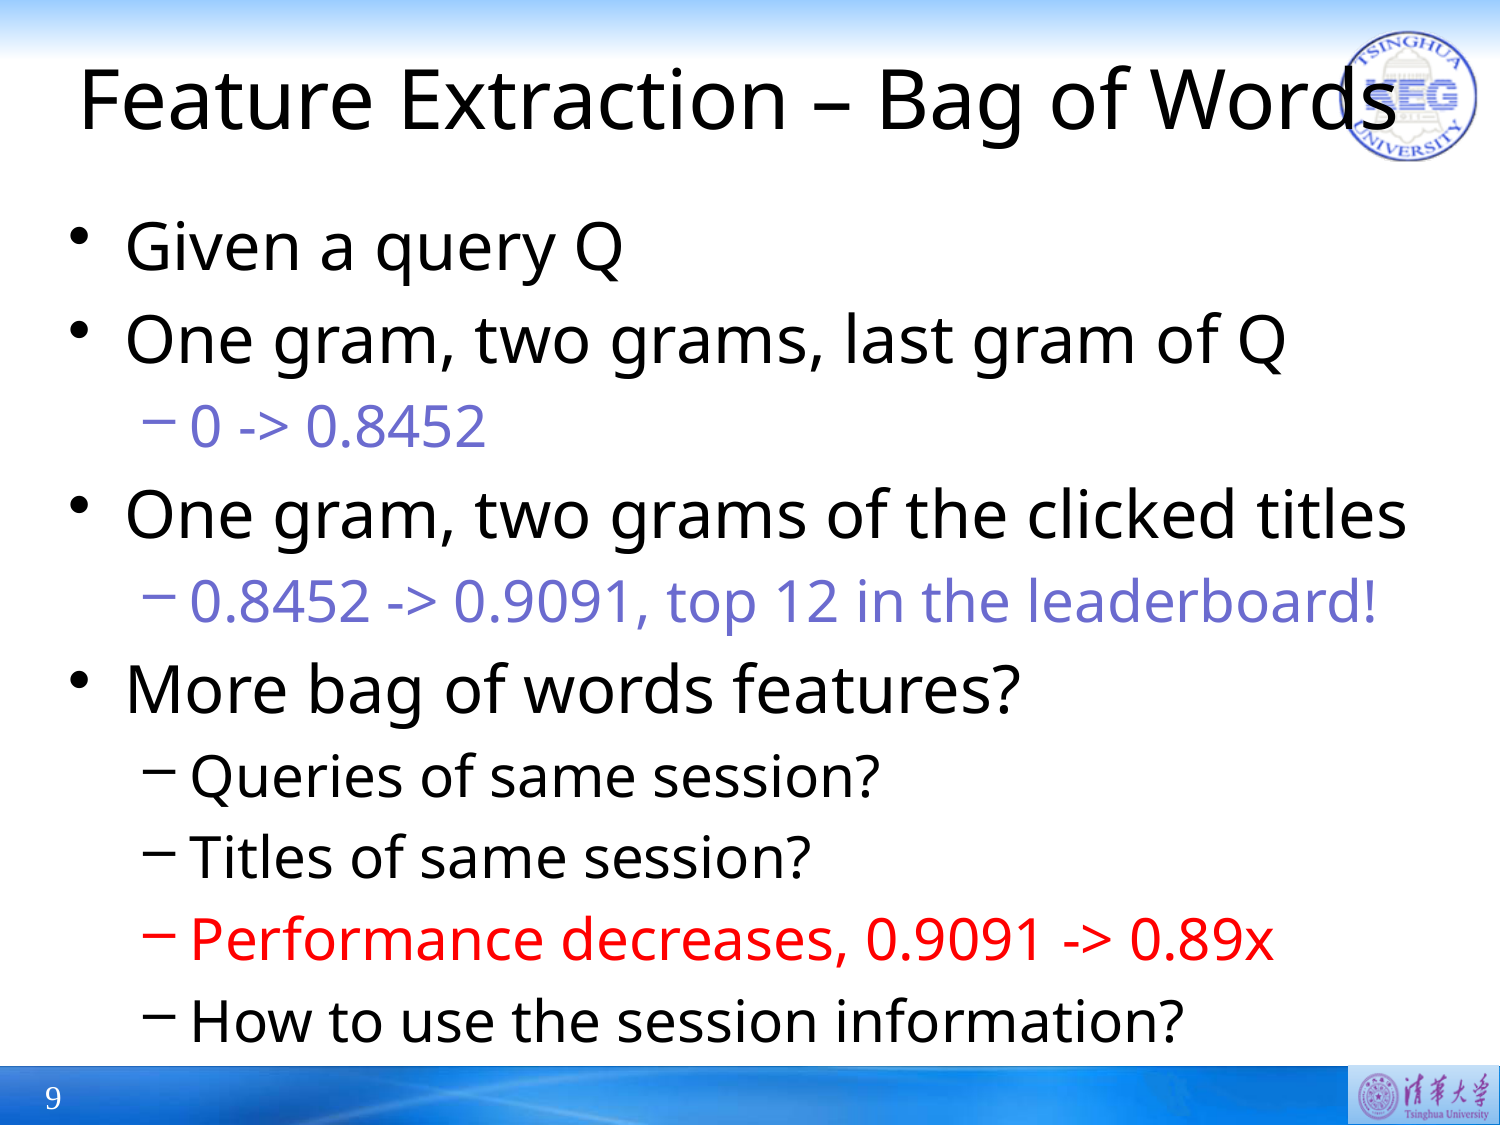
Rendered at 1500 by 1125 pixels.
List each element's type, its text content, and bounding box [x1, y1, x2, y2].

list Given a query Q One gram, two grams, last gram of Q 0 -> 0.8452 One gram, two grams of the clicked titles 0.8452 -> 0.9091, top 12 in the leaderboard! More bag of words features? Queries of same session? Titles of same session? Performance decreases, 0.9091 -> 0.89x How to use the session information? [53, 196, 1500, 1005]
picture [0, 1065, 1500, 1125]
title Feature Extraction – Bag of Words [41, 31, 1459, 161]
picture [1338, 30, 1481, 163]
